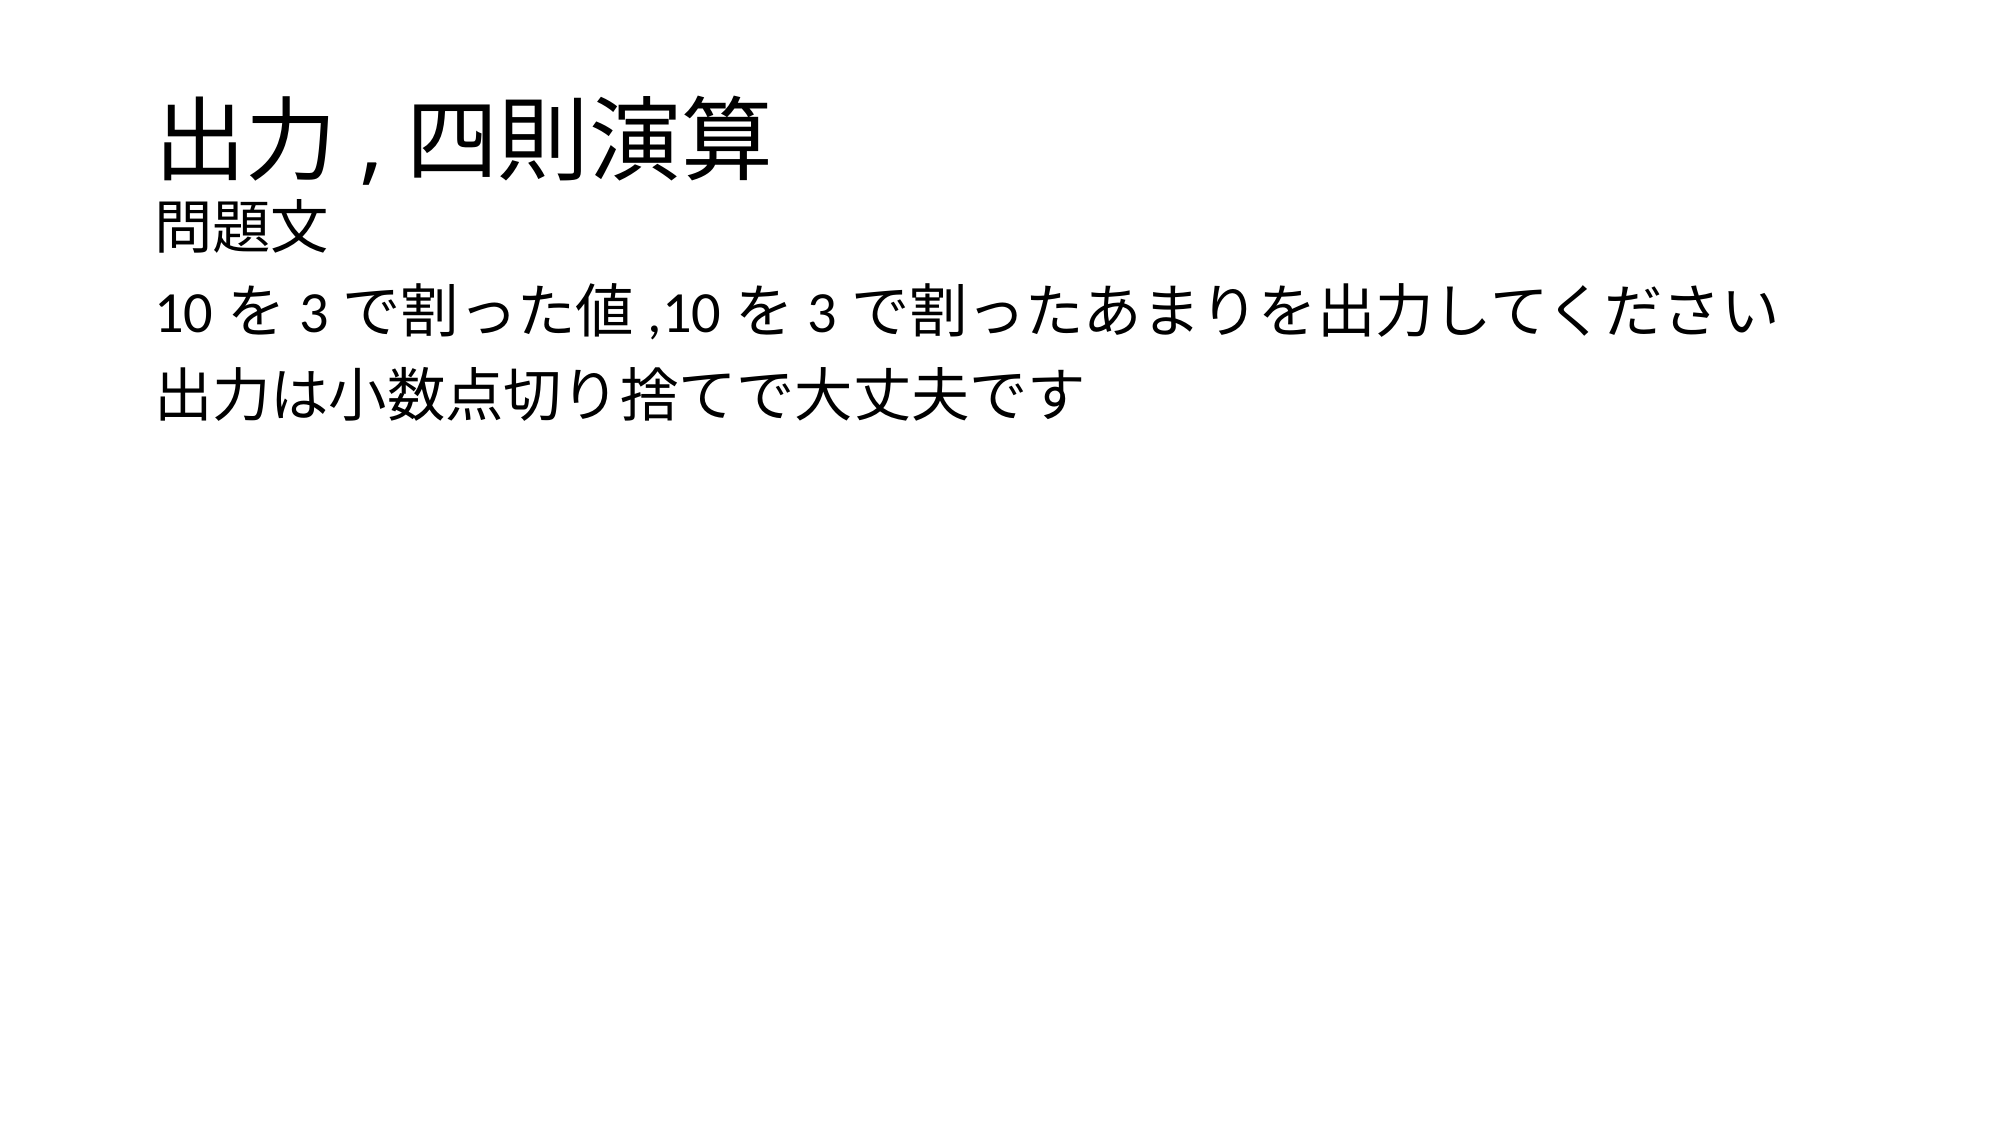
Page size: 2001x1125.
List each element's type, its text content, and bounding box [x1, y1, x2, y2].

text_box 出力,四則演算 [139, 34, 1865, 253]
list 問題文 10を3で割った値,10を3で割ったあまりを出力してください 出力は小数点切り捨てで大丈夫です [139, 191, 1886, 540]
